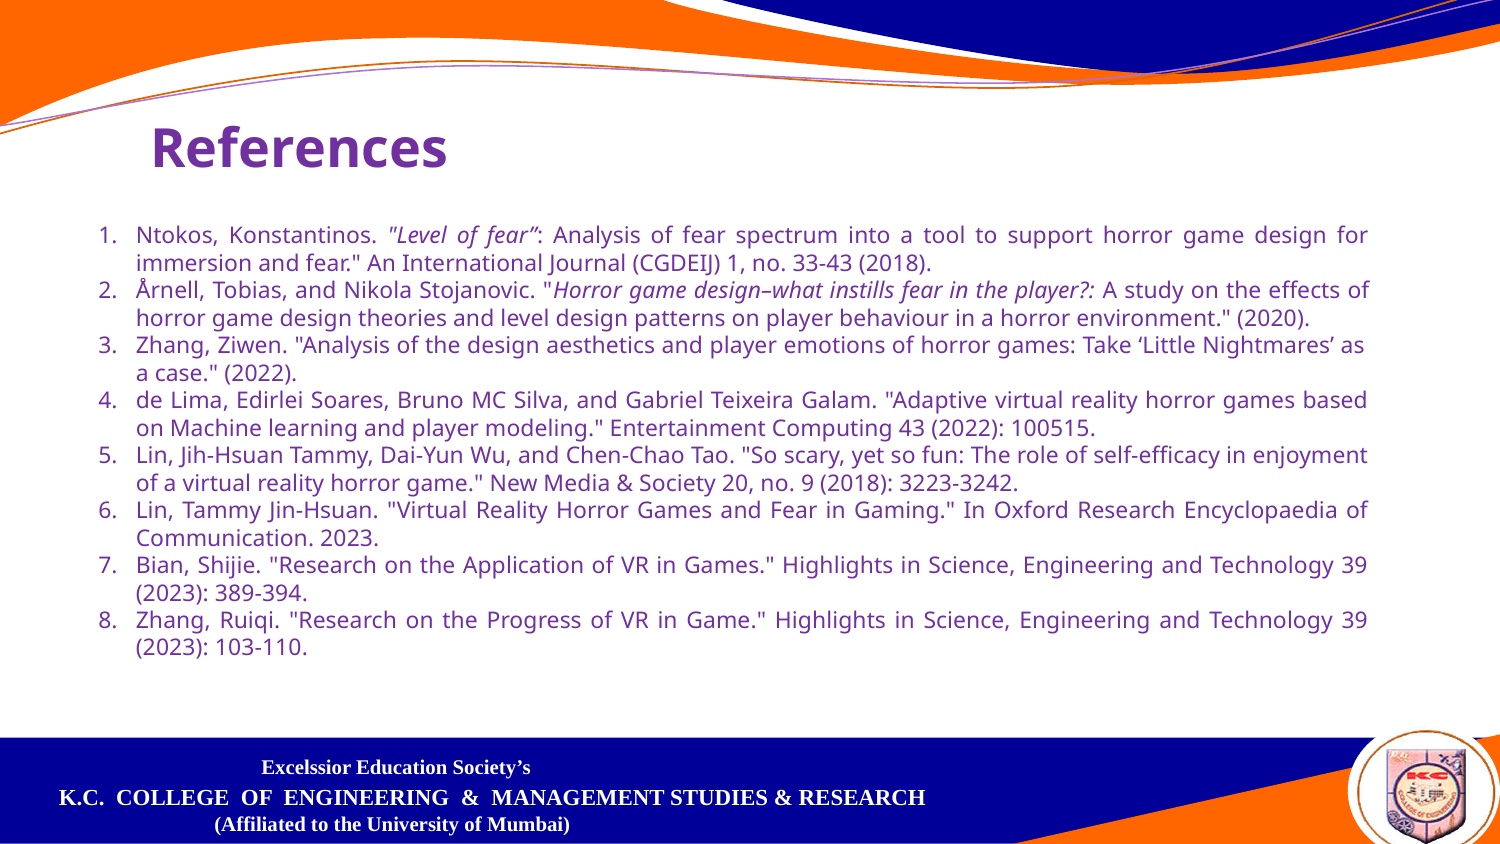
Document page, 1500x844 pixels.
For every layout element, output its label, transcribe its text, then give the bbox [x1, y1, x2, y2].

title References [150, 106, 1500, 179]
text_box Ntokos, Konstantinos. "Level of fear”: Analysis of fear spectrum into a tool to support horror game design for immersion and fear." An International Journal (CGDEIJ) 1, no. 33-43 (2018). Årnell, Tobias, and Nikola Stojanovic. "Horror game design–what instills fear in the player?: A study on the effects of horror game design theories and level design patterns on player behaviour in a horror environment." (2020). Zhang, Ziwen. "Analysis of the design aesthetics and player emotions of horror games: Take ‘Little Nightmares’ as a case." (2022). de Lima, Edirlei Soares, Bruno MC Silva, and Gabriel Teixeira Galam. "Adaptive virtual reality horror games based on Machine learning and player modeling." Entertainment Computing 43 (2022): 100515. Lin, Jih-Hsuan Tammy, Dai-Yun Wu, and Chen-Chao Tao. "So scary, yet so fun: The role of self-efficacy in enjoyment of a virtual reality horror game." New Media & Society 20, no. 9 (2018): 3223-3242. Lin, Tammy Jin-Hsuan. "Virtual Reality Horror Games and Fear in Gaming." In Oxford Research Encyclopaedia of Communication. 2023. Bian, Shijie. "Research on the Application of VR in Games." Highlights in Science, Engineering and Technology 39 (2023): 389-394. Zhang, Ruiqi. "Research on the Progress of VR in Game." Highlights in Science, Engineering and Technology 39 (2023): 103-110. [83, 213, 1389, 668]
picture [1347, 721, 1500, 844]
